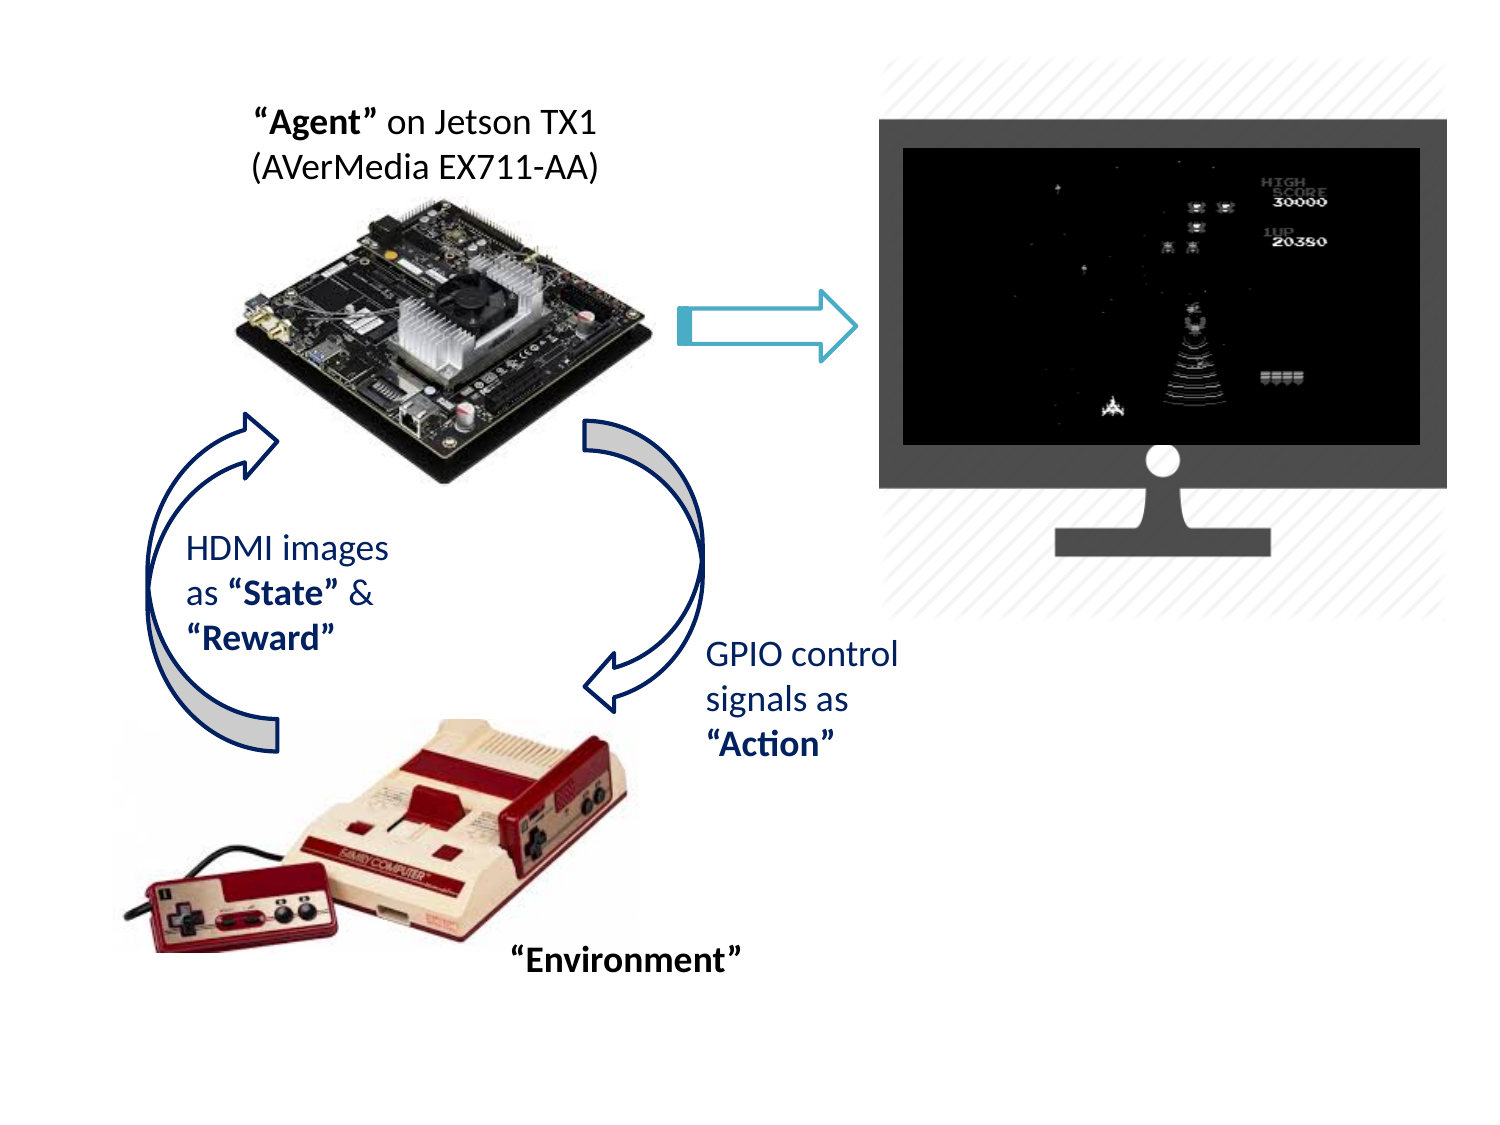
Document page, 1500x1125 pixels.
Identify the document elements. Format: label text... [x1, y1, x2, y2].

picture [879, 54, 1448, 622]
text_box [145, 434, 226, 717]
picture [231, 196, 656, 488]
picture [111, 719, 641, 953]
text_box HDMI images as “State” & “Reward” [171, 515, 408, 665]
text_box “Agent” on Jetson TX1 (AVerMedia EX711-AA) [218, 89, 632, 195]
text_box [582, 447, 705, 714]
text_box [174, 665, 278, 717]
text_box “Environment” [490, 927, 762, 987]
text_box GPIO control signals as “Action” [690, 621, 928, 772]
text_box [677, 288, 859, 364]
